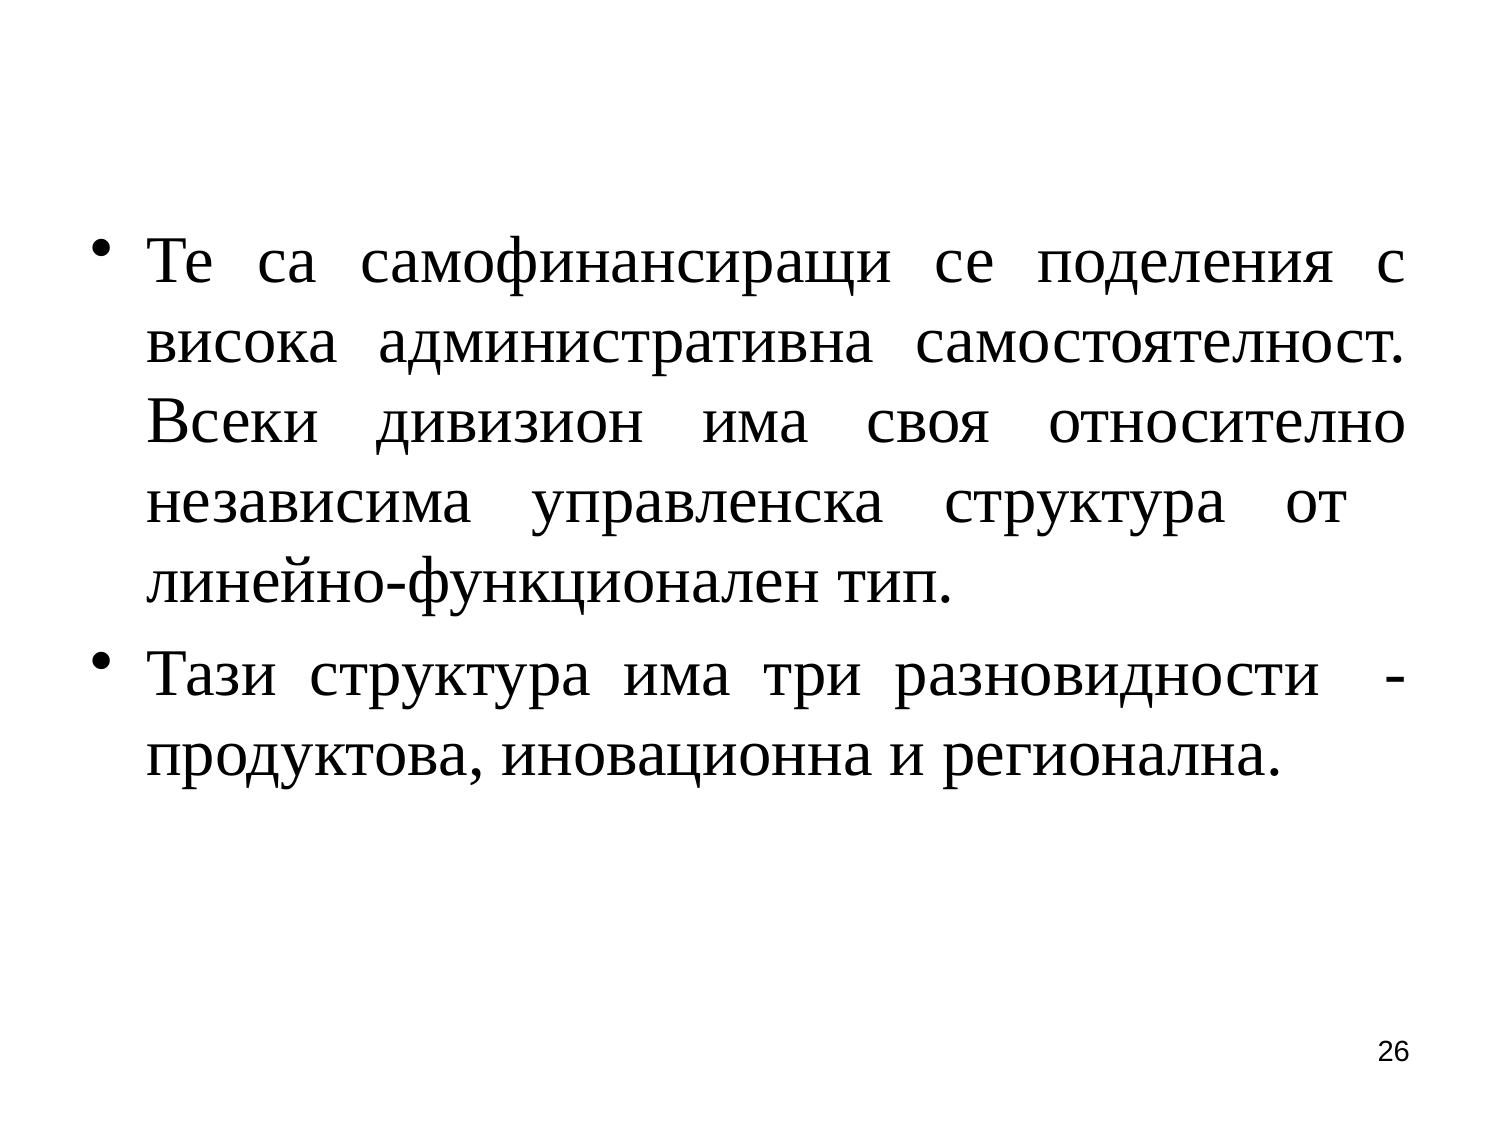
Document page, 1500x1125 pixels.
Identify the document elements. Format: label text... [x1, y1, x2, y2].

slide_number 26 [1074, 1024, 1426, 1103]
list Те са самофинансиращи се поделения с висока административна самостоятелност. Всеки дивизион има своя относително независима управленска структура от линейно-функционален тип. Тази структура има три разновидности - продуктова, иновационна и регионална. [75, 208, 1424, 1005]
